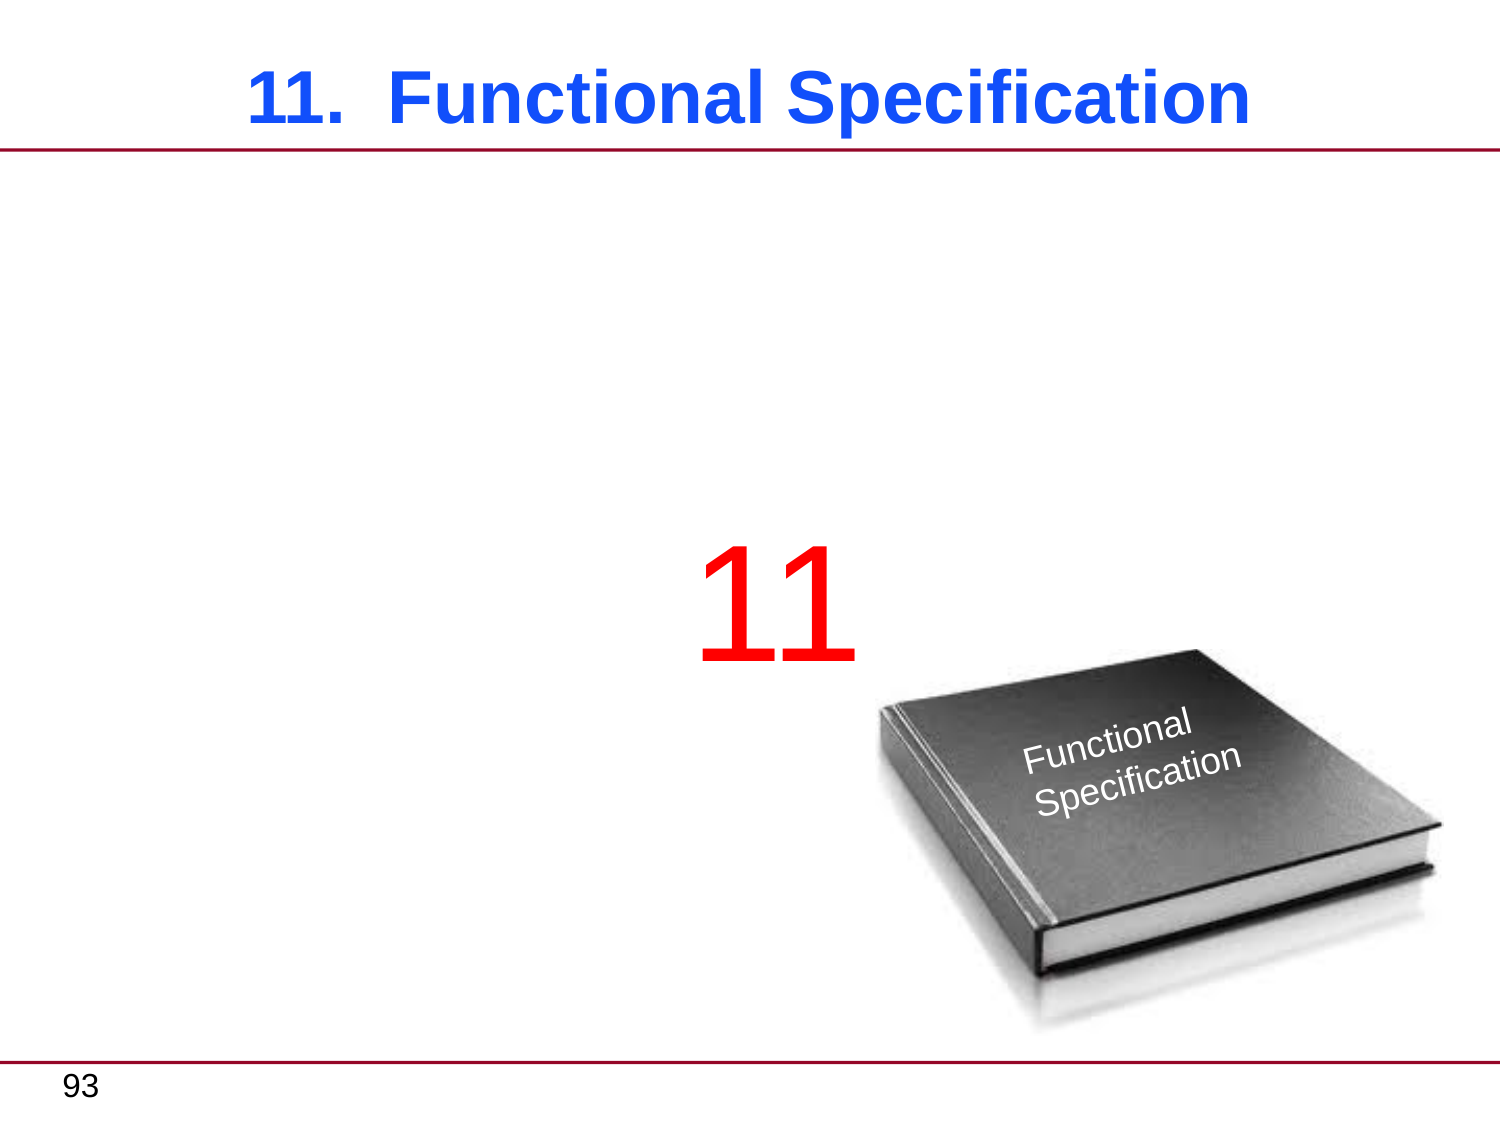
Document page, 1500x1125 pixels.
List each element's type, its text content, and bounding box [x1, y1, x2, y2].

picture [874, 649, 1444, 1036]
title 11. Functional Specification [24, 36, 1476, 151]
text_box 11 [676, 487, 879, 703]
